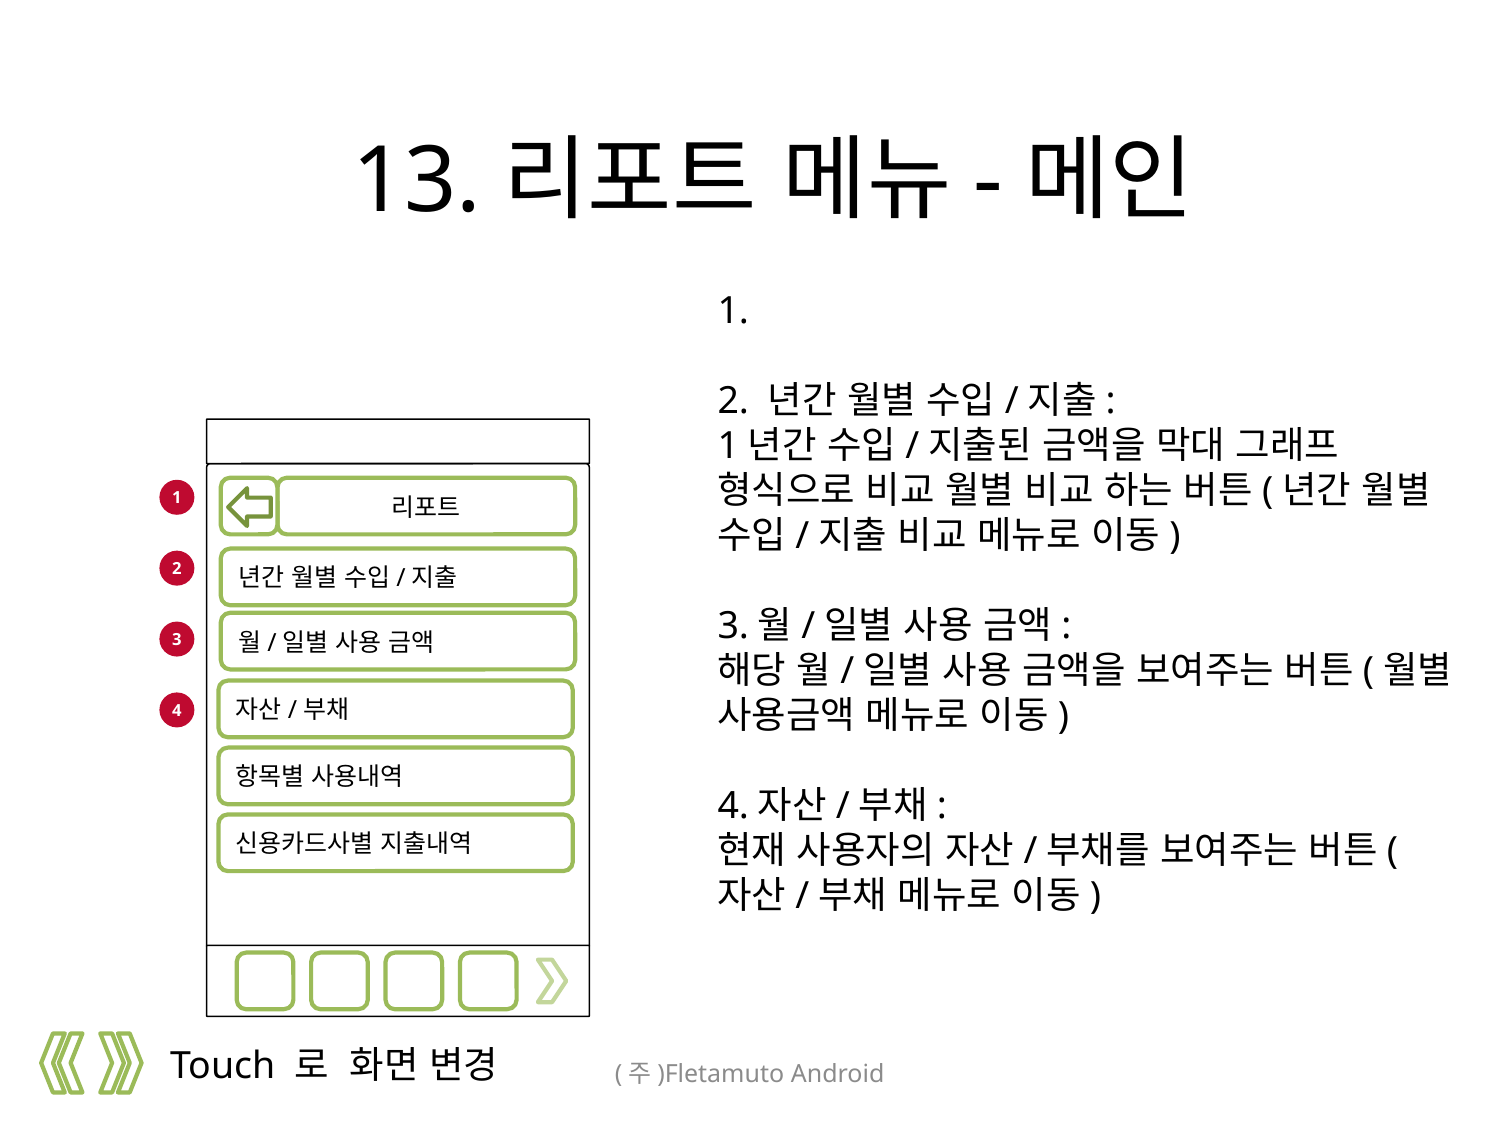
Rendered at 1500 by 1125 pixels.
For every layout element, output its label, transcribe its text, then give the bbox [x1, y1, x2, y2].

text_box 2 [159, 550, 195, 586]
text_box 3 [159, 621, 195, 657]
text_box 1. 2. 년간 월별 수입/지출: 1년간 수입/지출된 금액을 막대 그래프 형식으로 비교 월별 비교 하는 버튼(년간 월별 수입/지출 비교 메뉴로 이동) 3.월/일별 사용 금액: 해당 월/일별 사용 금액을 보여주는 버튼(월별 사용금액 메뉴로 이동) 4.자산/부채: 현재 사용자의 자산/부채를 보여주는 버튼(자산/부채 메뉴로 이동) [702, 278, 1483, 969]
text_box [206, 418, 590, 1017]
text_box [40, 1033, 83, 1093]
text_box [100, 1033, 142, 1093]
text_box Touch 로 화면 변경 [155, 1033, 514, 1094]
footer (주)Fletamuto Android [512, 1042, 988, 1103]
text_box 1 [159, 479, 195, 515]
text_box 4 [159, 692, 195, 728]
title 13.리포트 메뉴-메인 [135, 54, 1411, 296]
